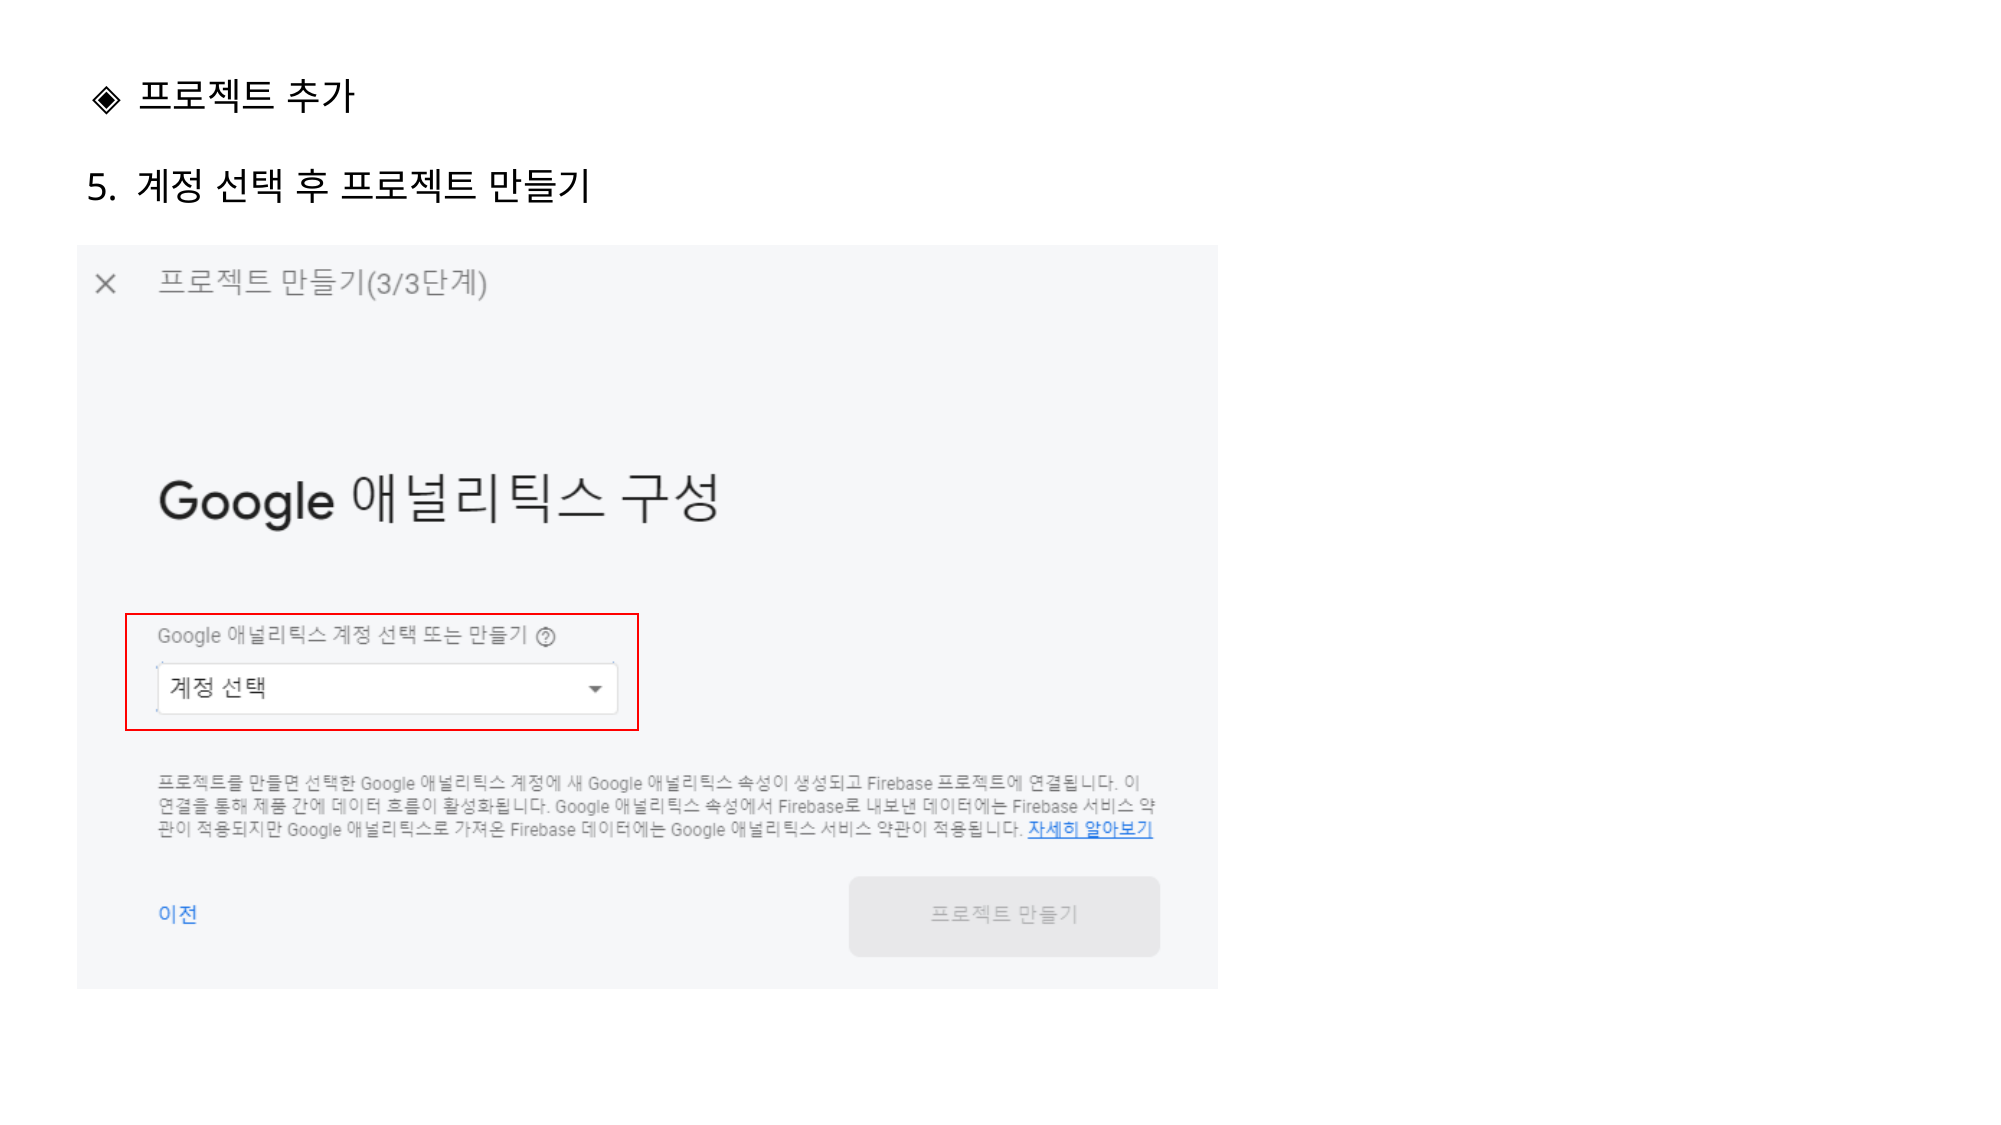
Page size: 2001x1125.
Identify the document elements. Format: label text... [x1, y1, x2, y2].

text_box ◈ 프로젝트 추가 [77, 65, 1078, 126]
text_box 5. 계정 선택 후 프로젝트 만들기 [71, 155, 1367, 216]
picture [77, 245, 1218, 989]
